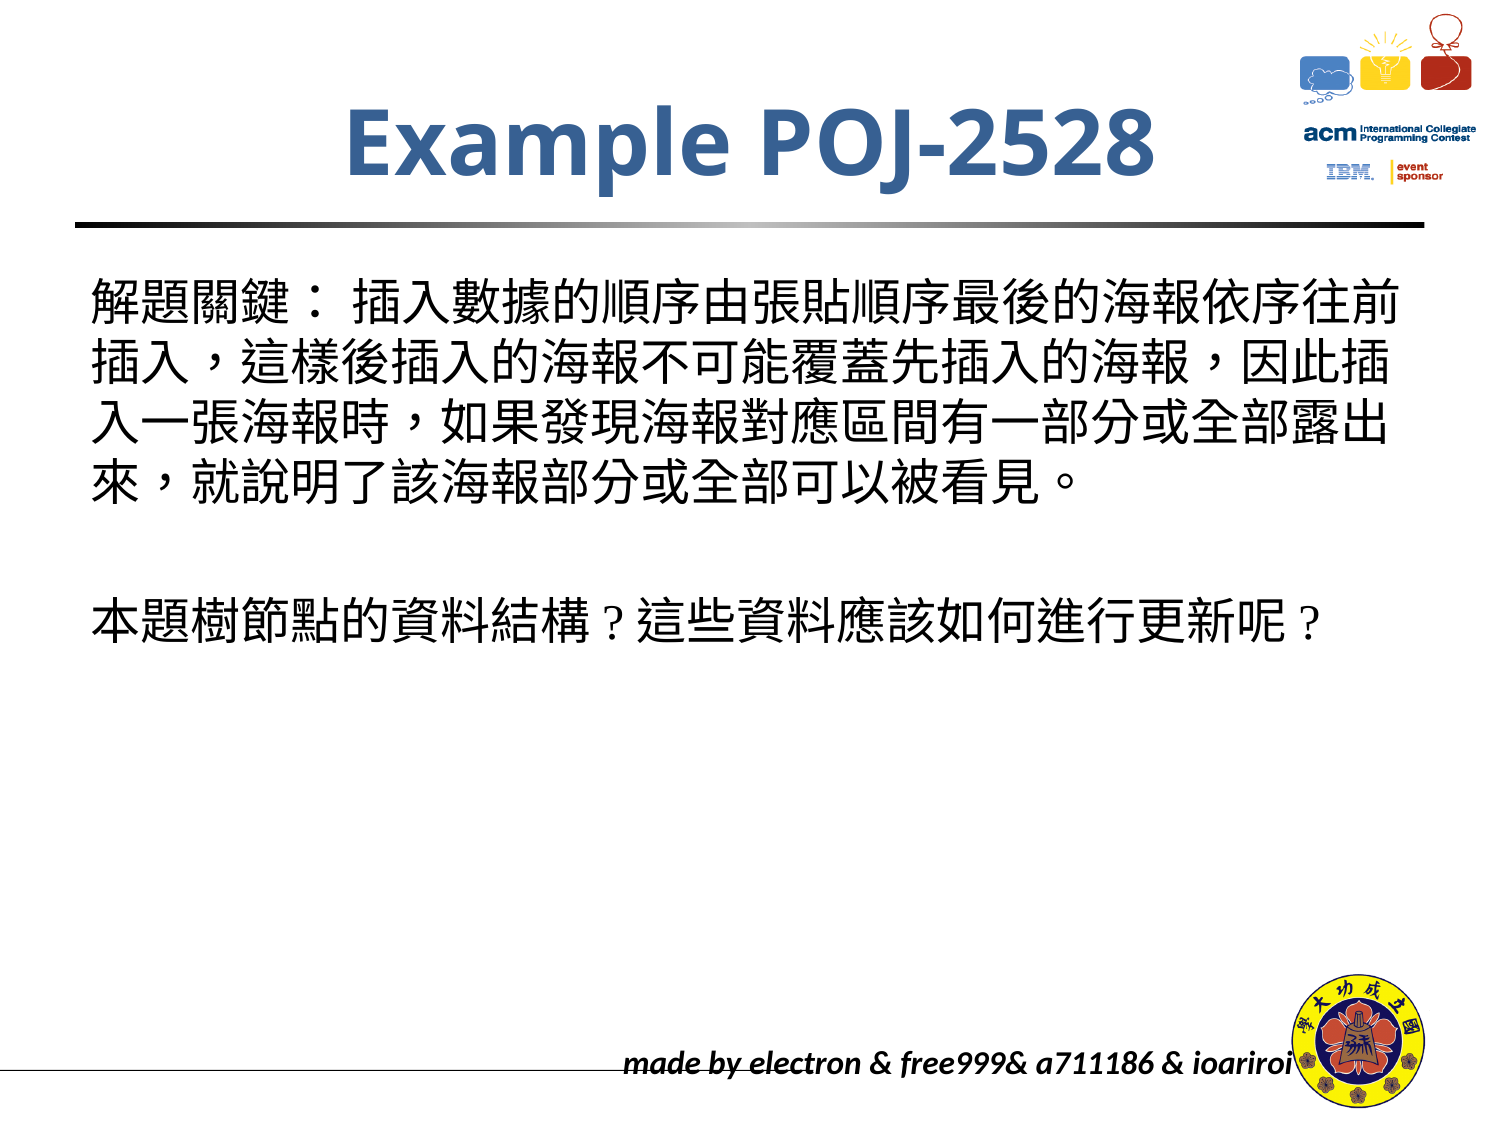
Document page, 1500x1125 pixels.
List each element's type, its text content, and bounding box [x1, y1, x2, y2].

title Example POJ-2528 [75, 45, 1425, 233]
list 解題關鍵： 插入數據的順序由張貼順序最後的海報依序往前插入，這樣後插入的海報不可能覆蓋先插入的海報，因此插入一張海報時，如果發現海報對應區間有一部分或全部露出來，就說明了該海報部分或全部可以被看見。 本題樹節點的資料結構?這些資料應該如何進行更新呢? [75, 262, 1425, 1005]
picture [1292, 12, 1480, 188]
picture [1282, 970, 1431, 1114]
